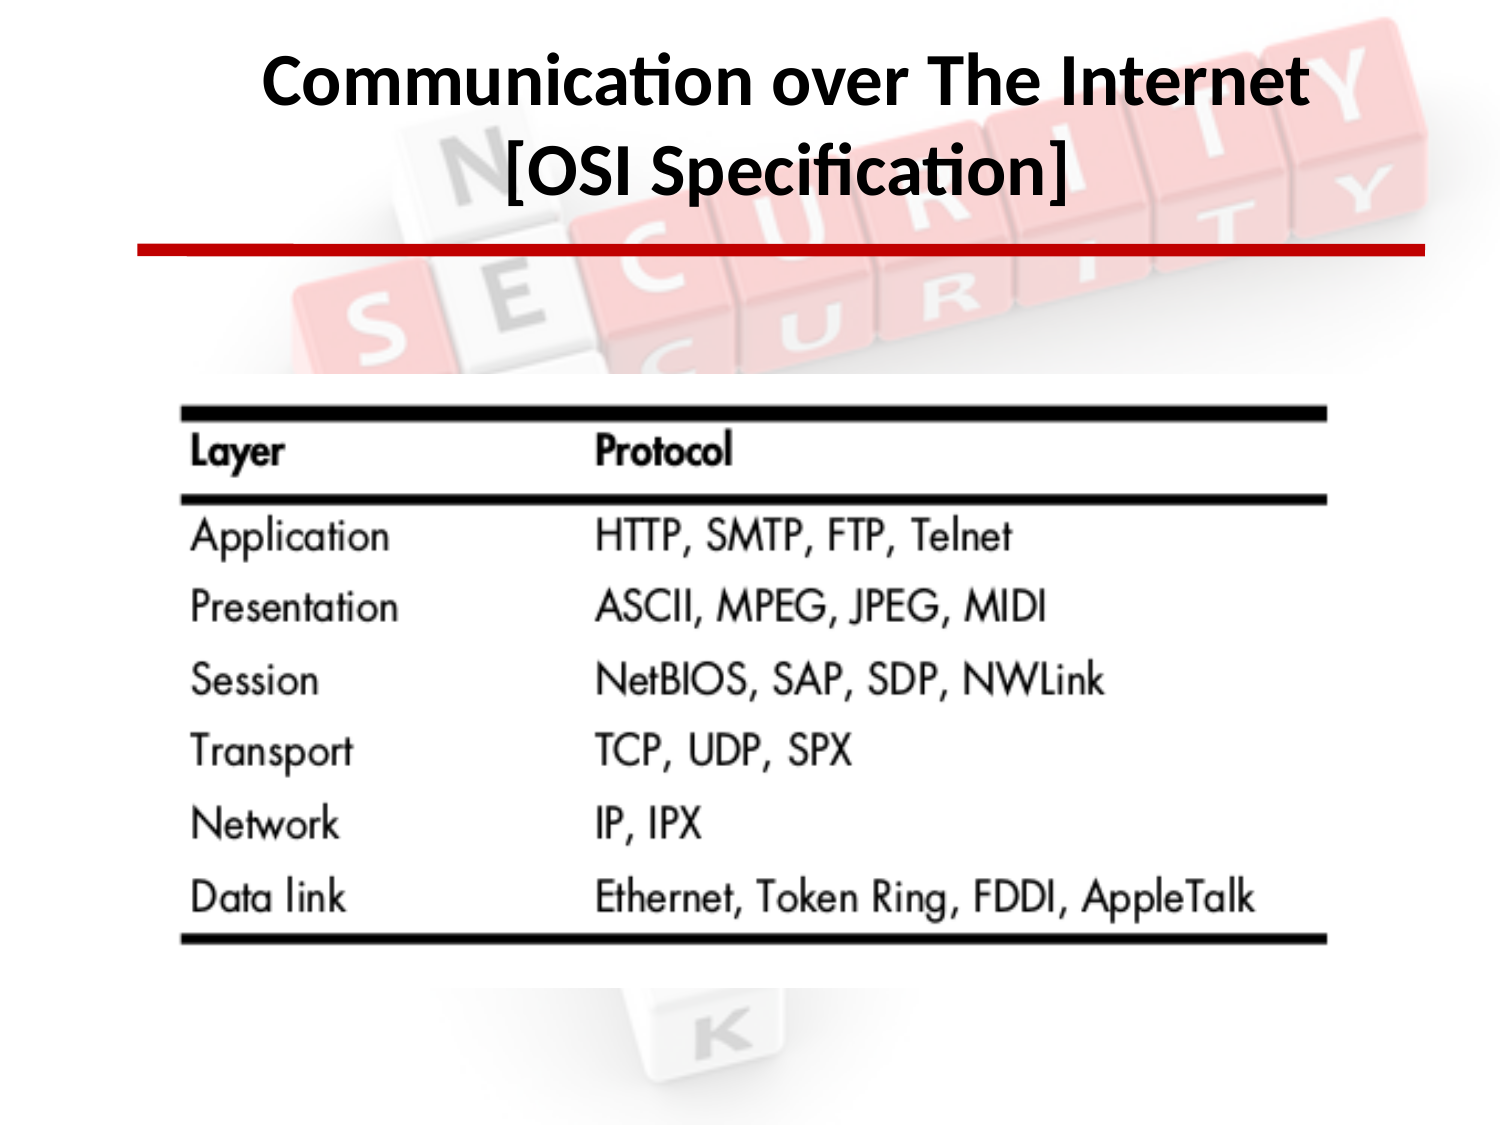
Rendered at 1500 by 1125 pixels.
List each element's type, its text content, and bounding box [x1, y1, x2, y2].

picture [87, 374, 1426, 988]
text_box Communication over The Internet [OSI Specification] [74, 0, 1500, 242]
